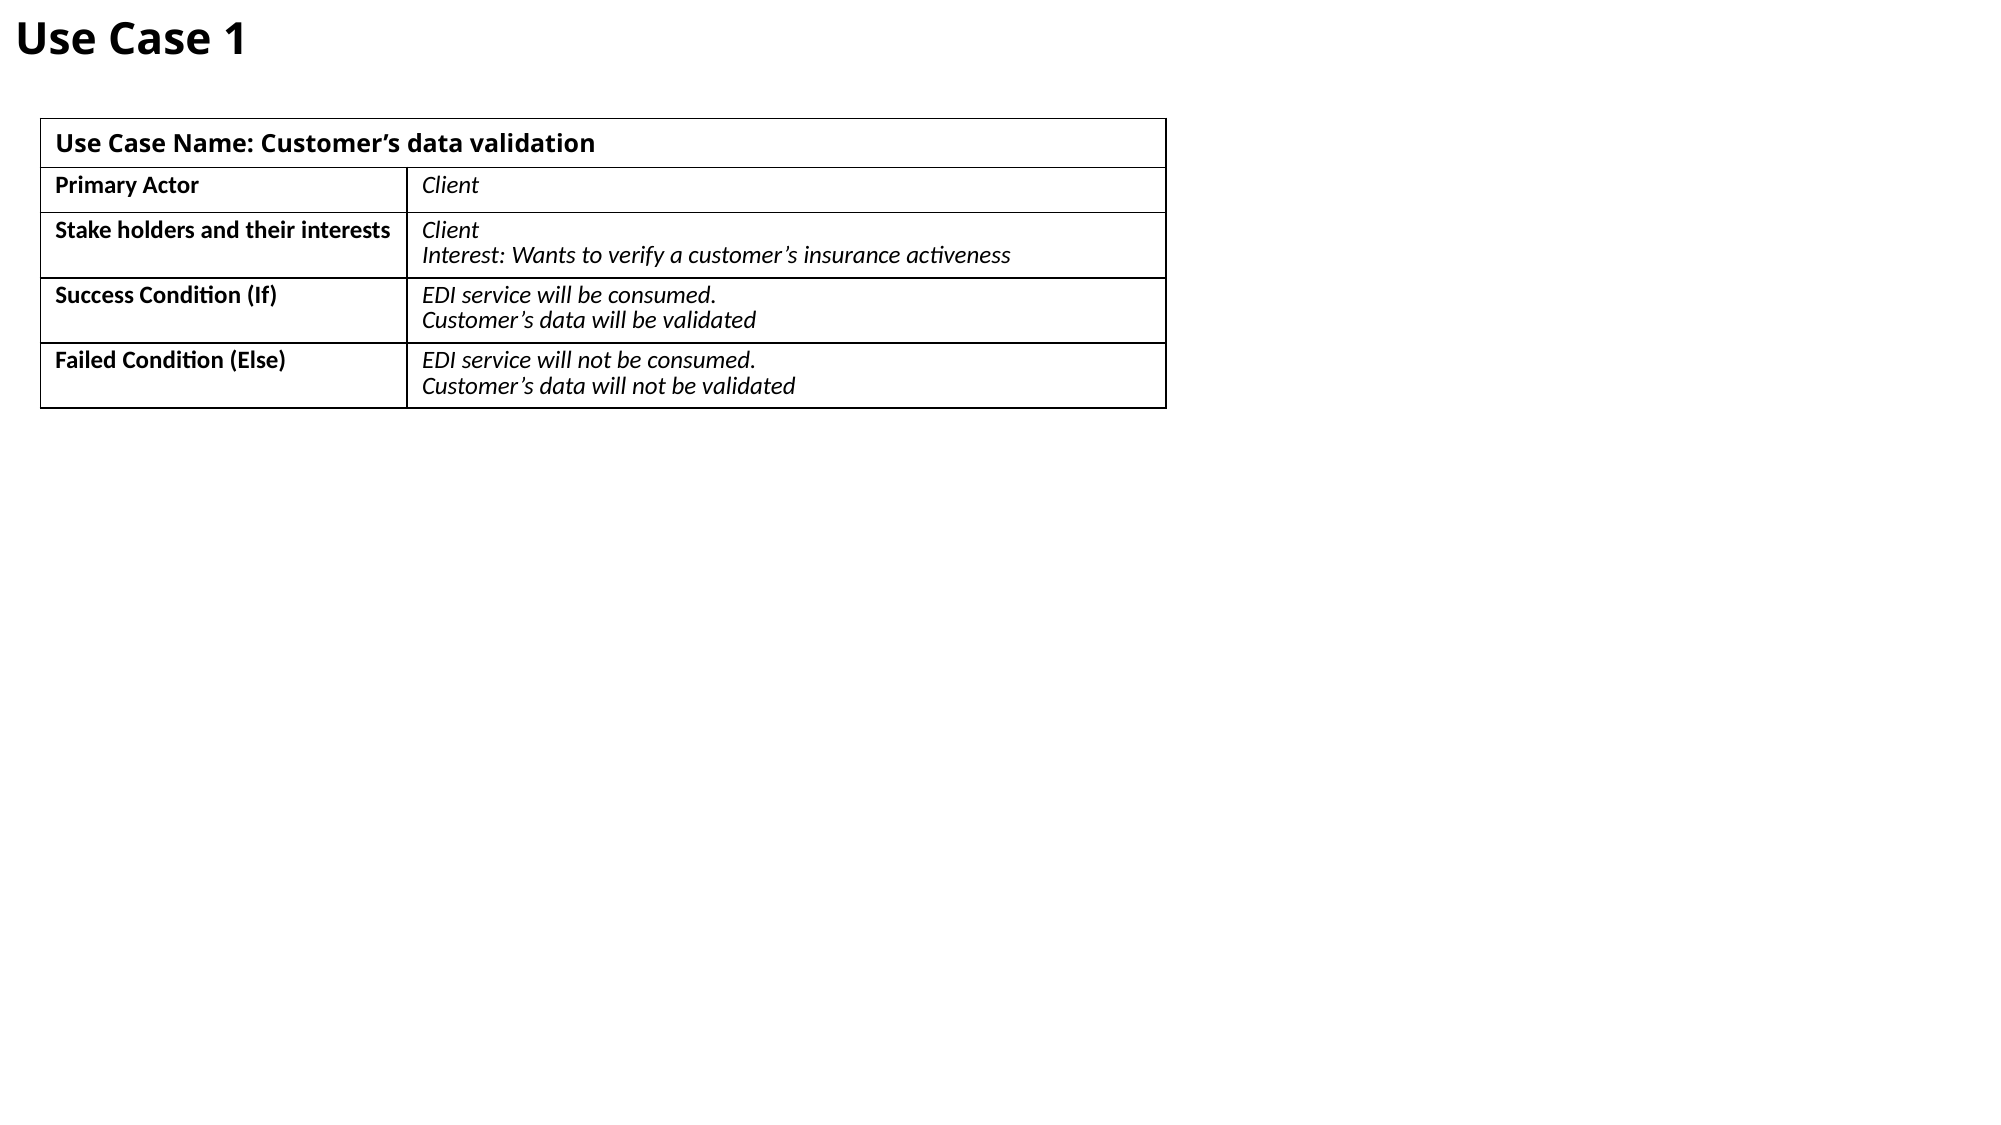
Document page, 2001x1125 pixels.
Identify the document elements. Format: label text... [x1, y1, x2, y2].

table_cell Client [408, 168, 1165, 212]
table_header Use Case Name: Customer’s data validation [41, 119, 1165, 167]
title Use Case 1 [0, 2, 2000, 80]
table_cell Client Interest: Wants to verify a customer’s insurance activeness [408, 213, 1165, 277]
table_cell Primary Actor [41, 168, 406, 212]
table_cell Stake holders and their interests [41, 213, 406, 277]
table_cell Failed Condition (Else) [41, 344, 406, 407]
table_cell Success Condition (If) [41, 279, 406, 342]
table_cell EDI service will be consumed. Customer’s data will be validated [408, 279, 1165, 342]
table_cell EDI service will not be consumed. Customer’s data will not be validated [408, 344, 1165, 407]
